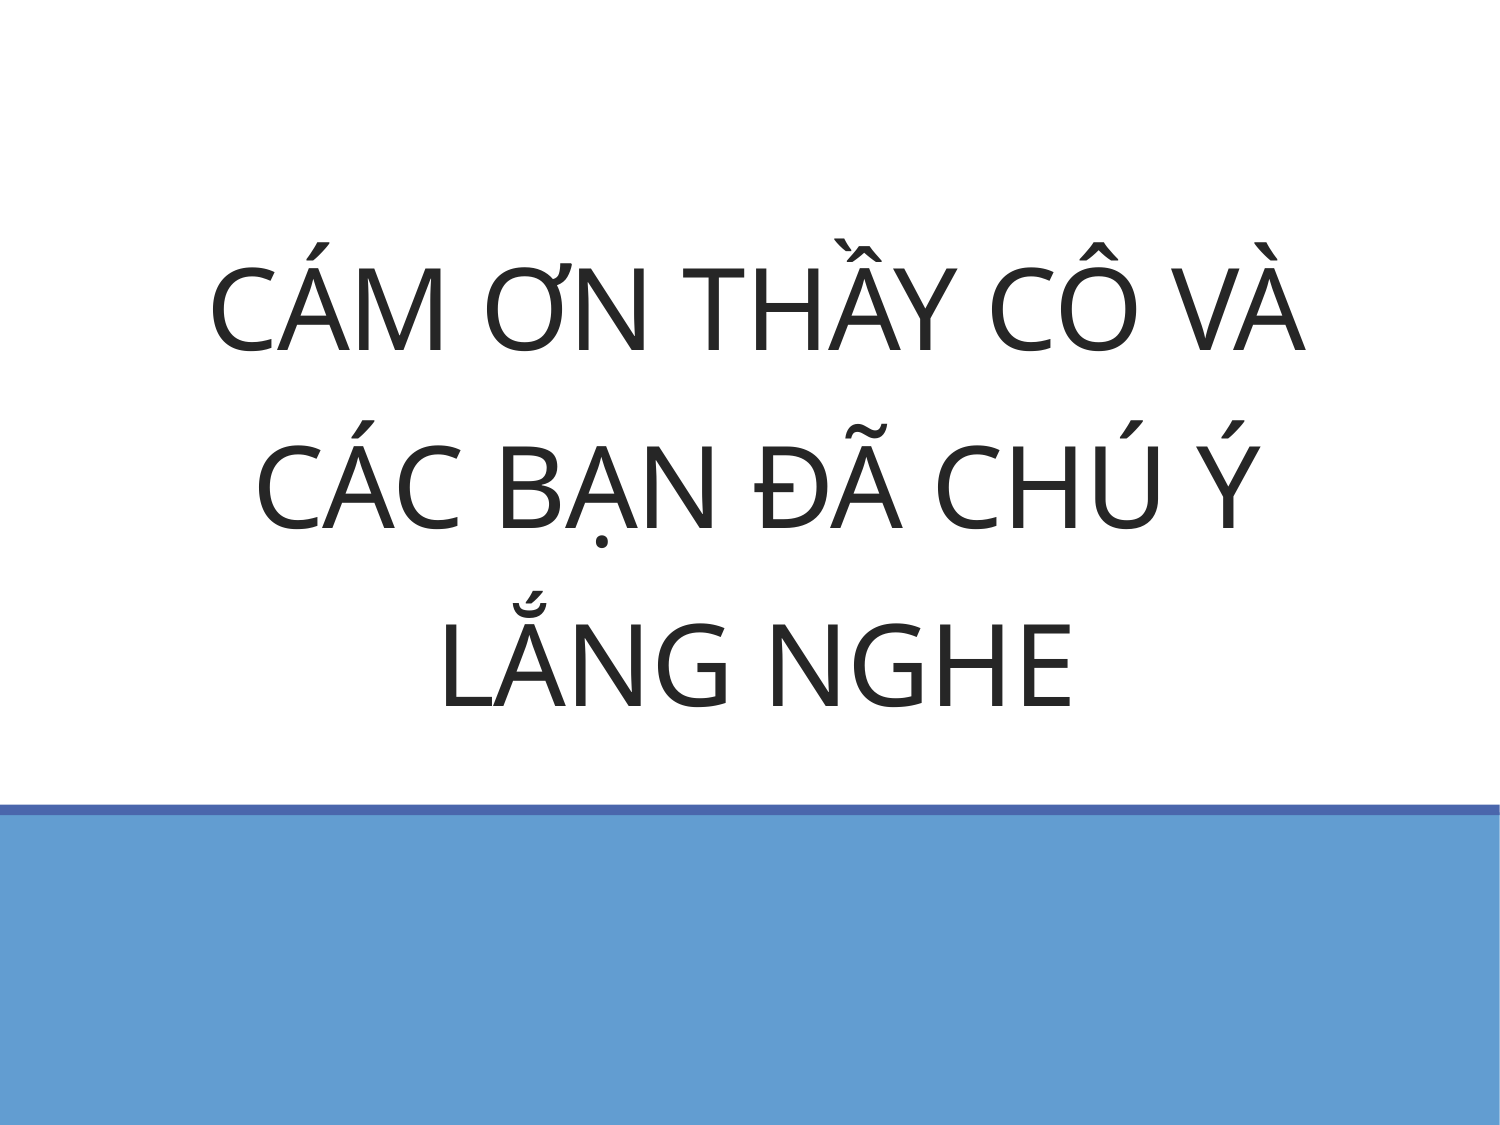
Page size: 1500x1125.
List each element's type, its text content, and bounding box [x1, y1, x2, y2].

text_box [0, 816, 1500, 1125]
text_box [0, 803, 1500, 816]
title CÁM ƠN THẦY CÔ VÀ CÁC BẠN ĐÃ CHÚ Ý LẮNG NGHE [137, 185, 1375, 738]
text_box [0, 0, 1500, 803]
